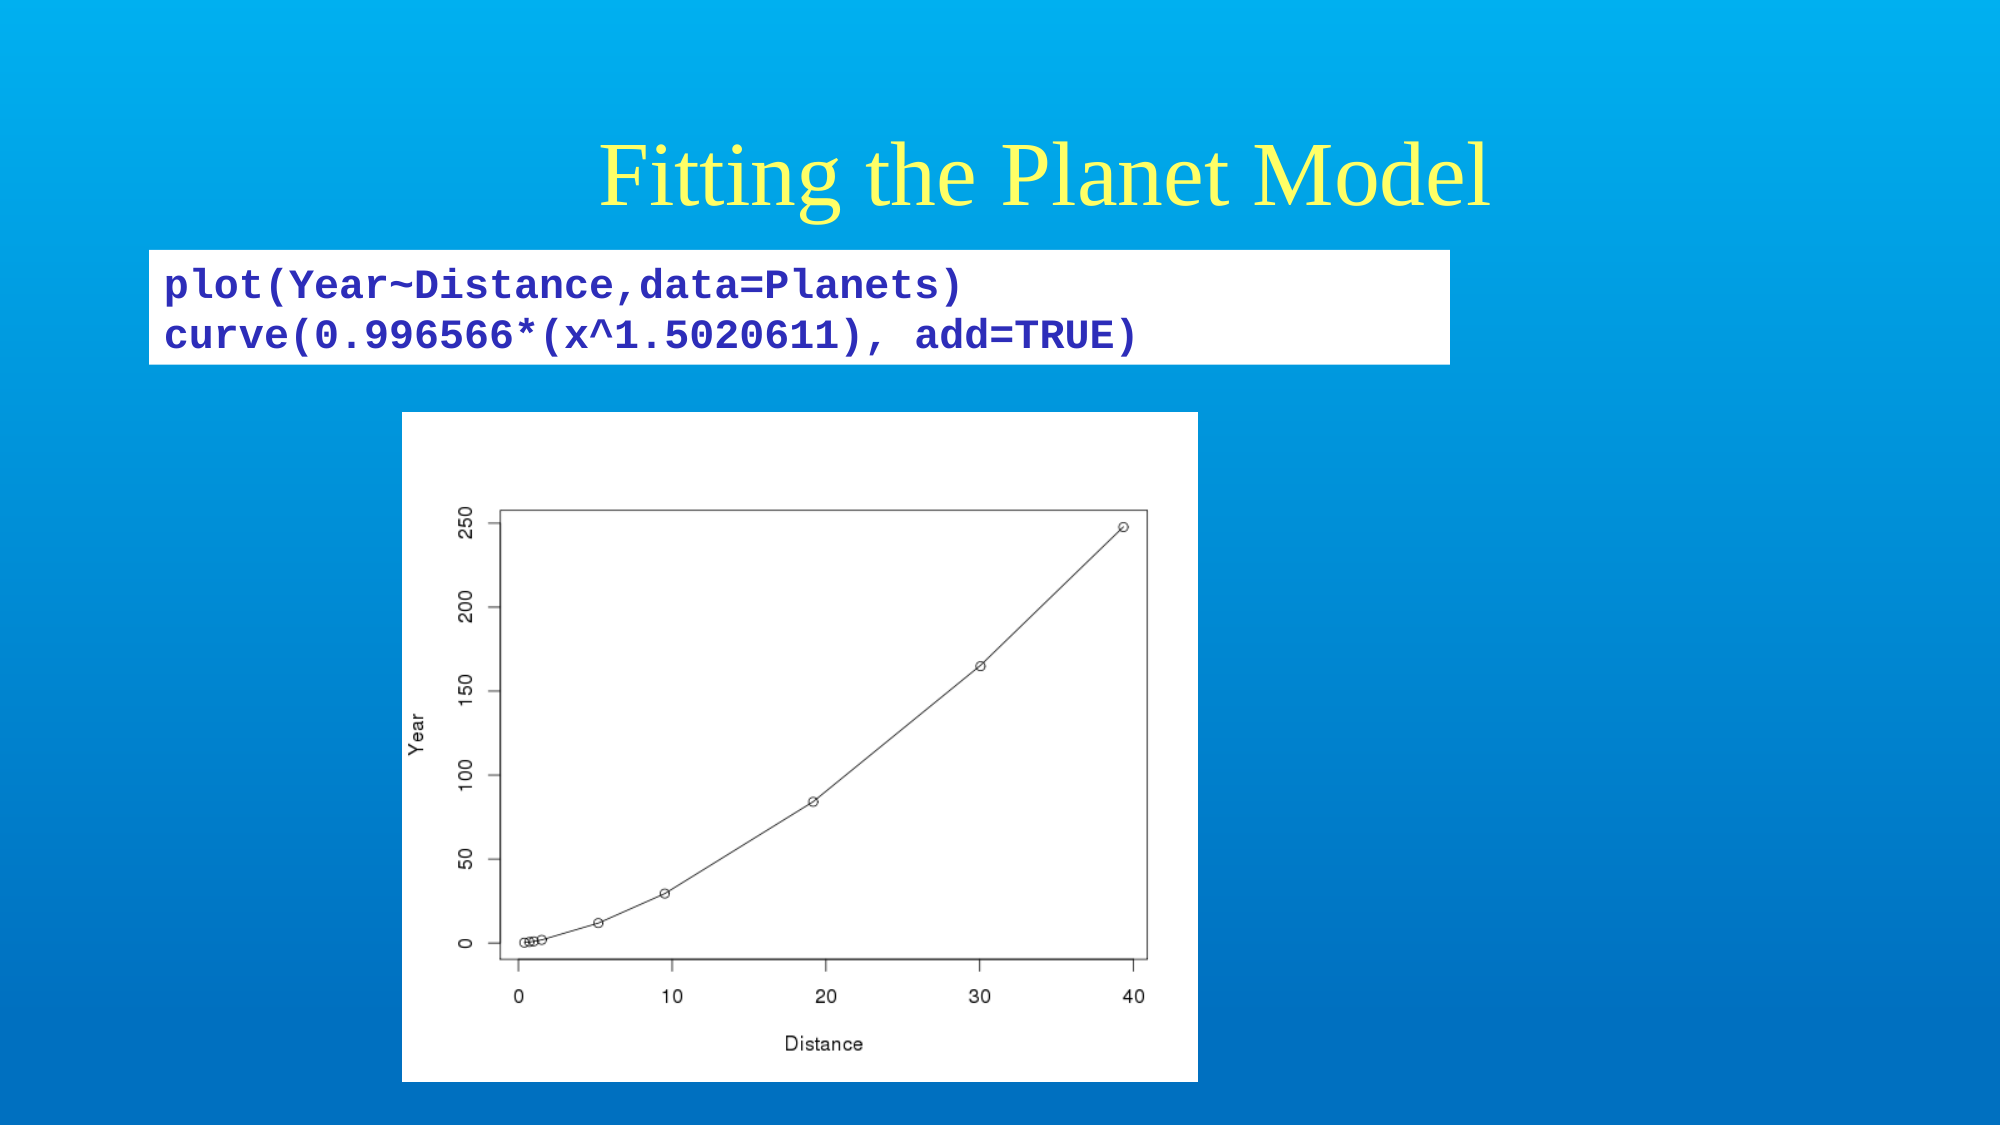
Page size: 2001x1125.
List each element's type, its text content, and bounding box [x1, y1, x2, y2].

text_box plot(Year~Distance,data=Planets) curve(0.996566*(x^1.5020611), add=TRUE) [149, 249, 1450, 365]
picture [0, 413, 2000, 1082]
title Fitting the Planet Model [408, 75, 1684, 263]
